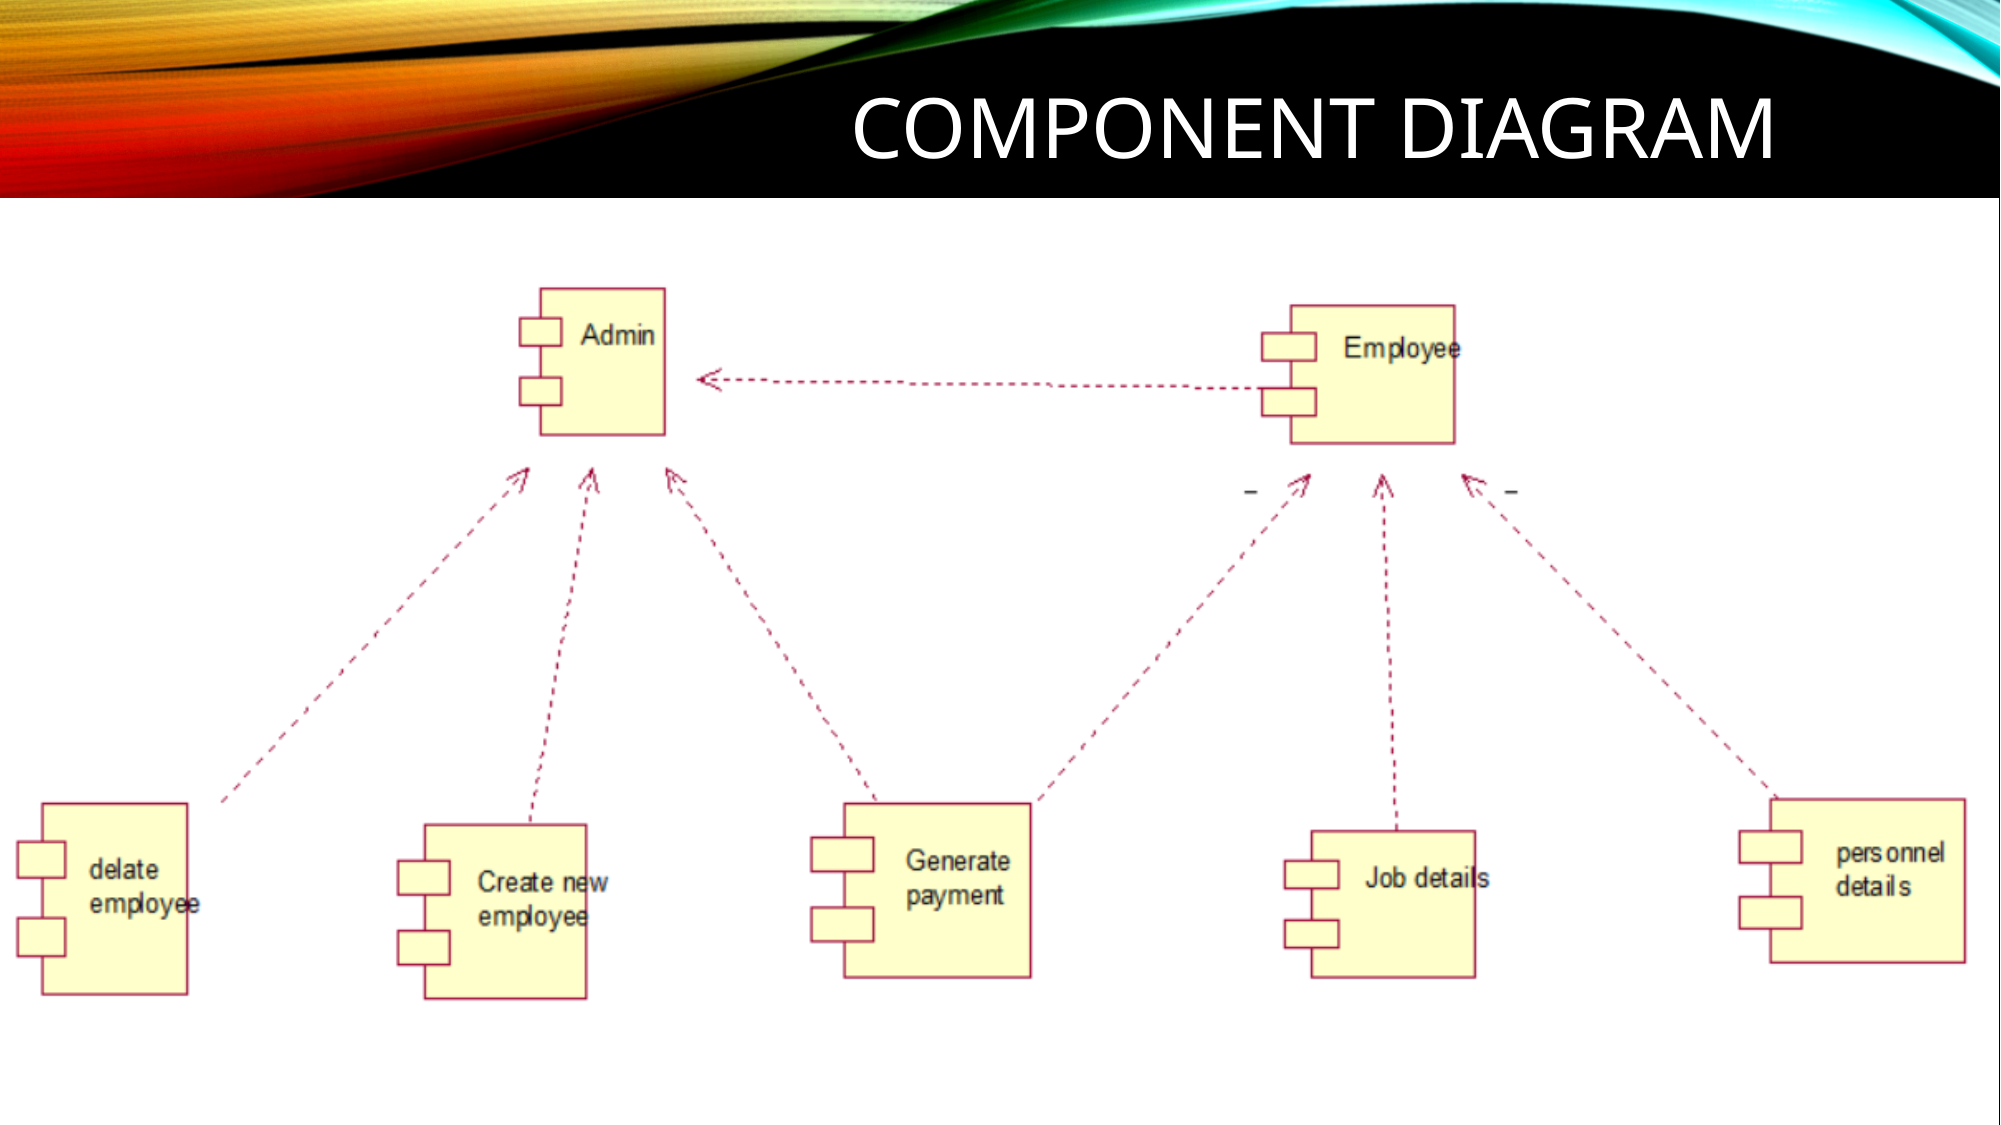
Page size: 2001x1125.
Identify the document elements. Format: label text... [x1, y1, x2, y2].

picture [0, 0, 2000, 237]
title Component diagram [382, 25, 1795, 198]
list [0, 198, 1999, 1125]
